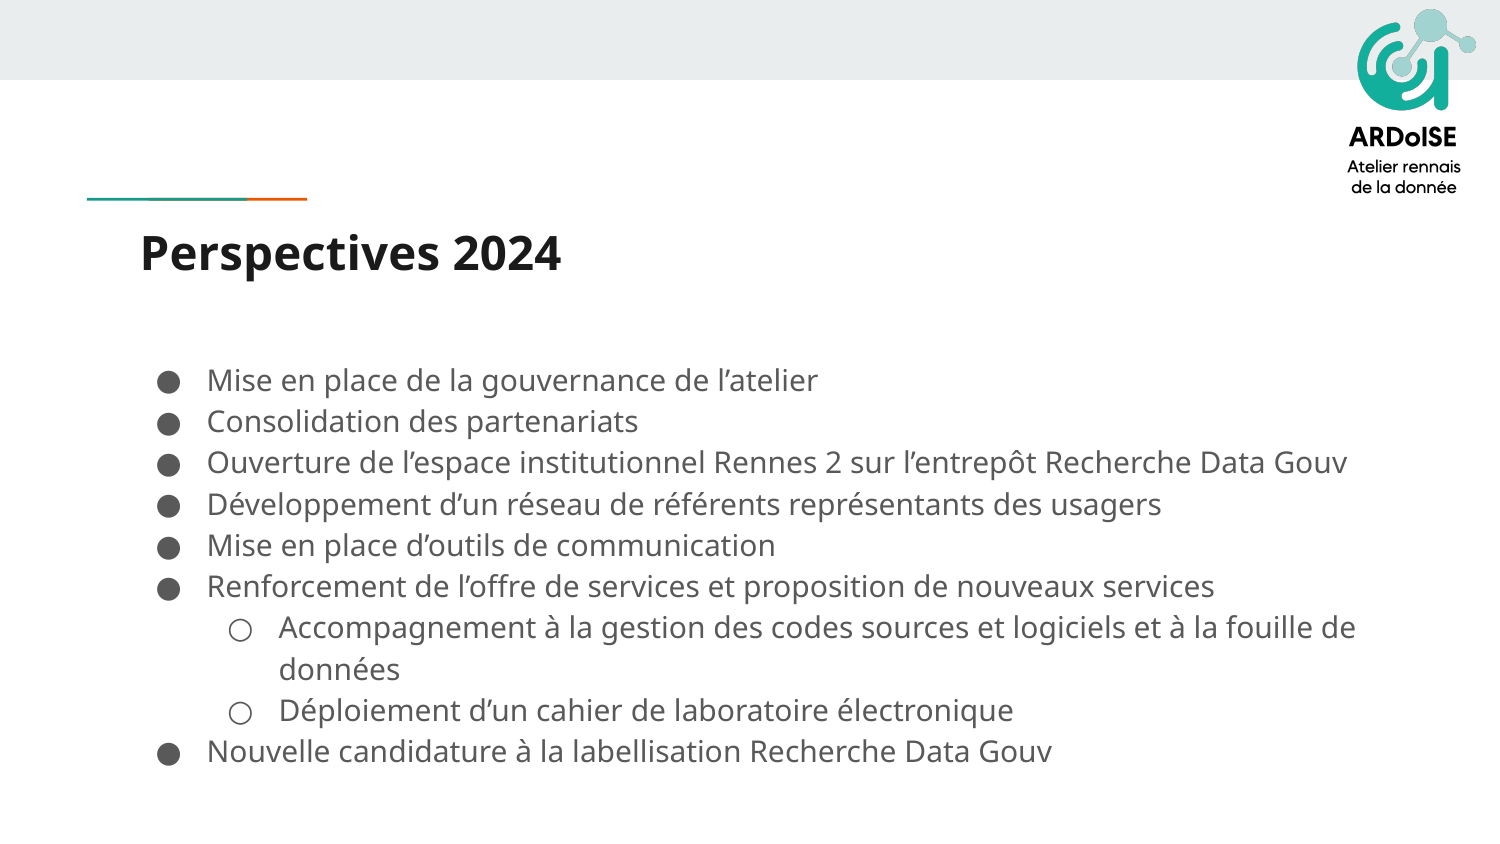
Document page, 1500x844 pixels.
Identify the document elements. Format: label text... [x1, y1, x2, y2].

list Mise en place de la gouvernance de l’atelier Consolidation des partenariats Ouverture de l’espace institutionnel Rennes 2 sur l’entrepôt Recherche Data Gouv Développement d’un réseau de référents représentants des usagers Mise en place d’outils de communication Renforcement de l’offre de services et proposition de nouveaux services Accompagnement à la gestion des codes sources et logiciels et à la fouille de données Déploiement d’un cahier de laboratoire électronique Nouvelle candidature à la labellisation Recherche Data Gouv [119, 341, 1381, 811]
title Perspectives 2024 [124, 207, 1386, 296]
picture [1346, 9, 1477, 199]
